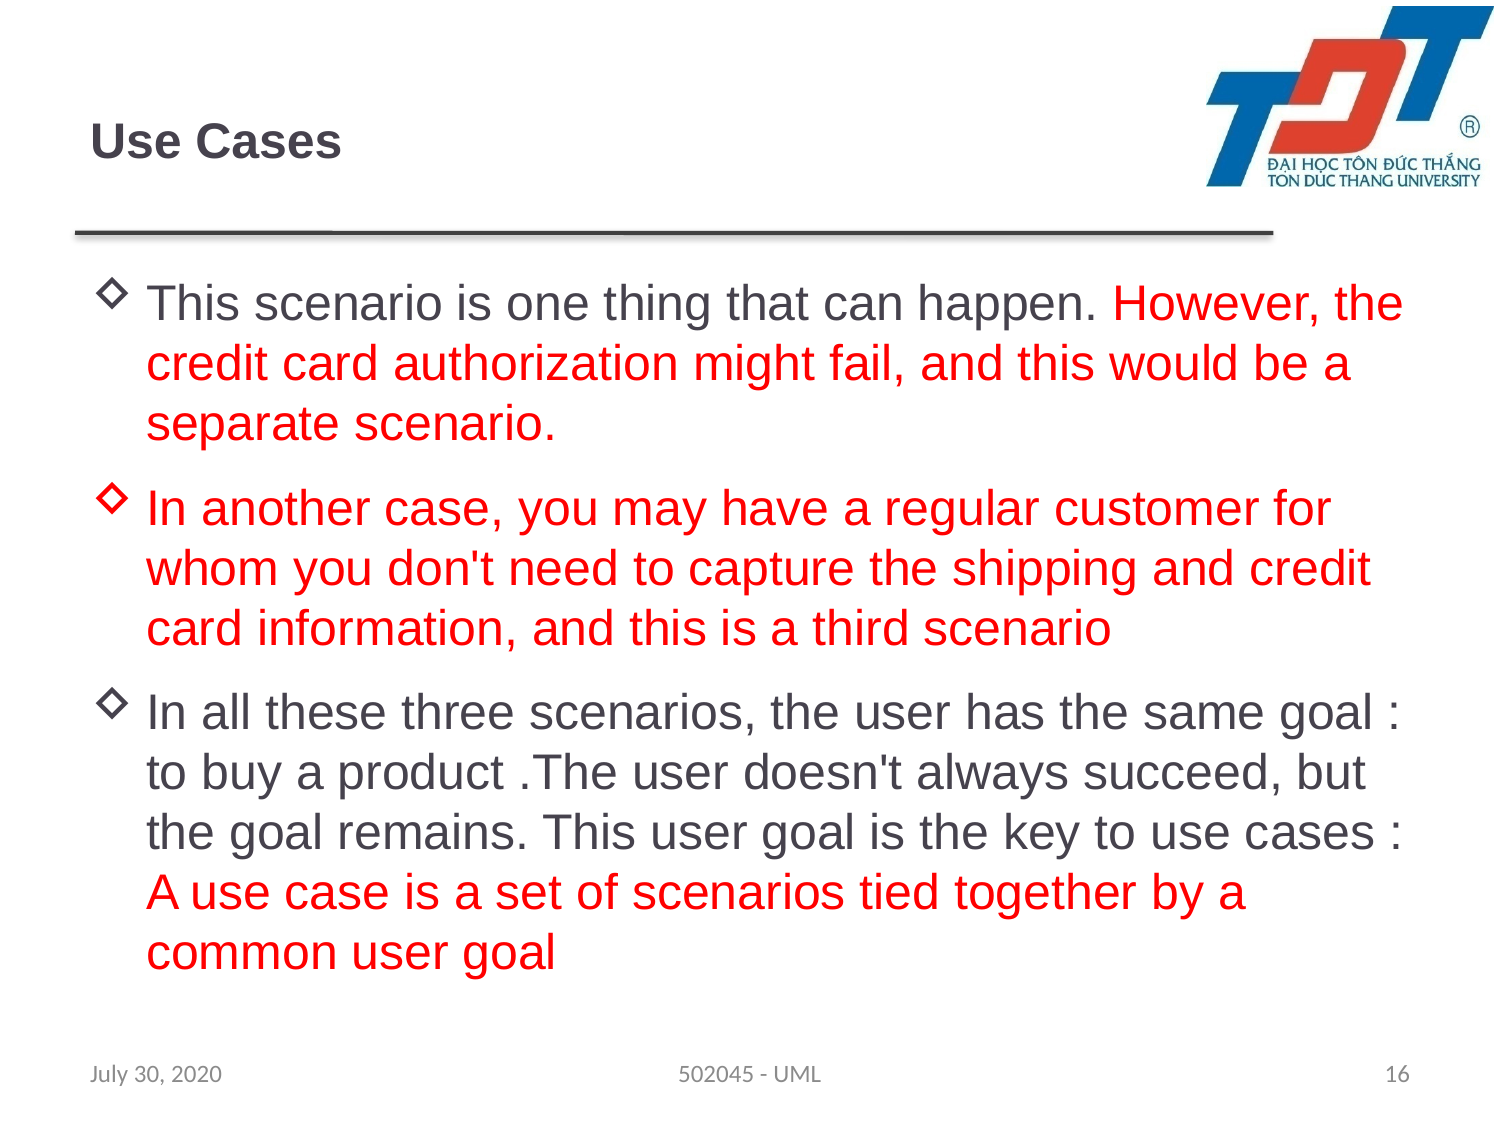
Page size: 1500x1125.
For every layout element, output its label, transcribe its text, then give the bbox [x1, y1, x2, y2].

slide_number 16 [1074, 1042, 1425, 1103]
picture [1206, 6, 1494, 187]
list This scenario is one thing that can happen. However, the credit card authorization might fail, and this would be a separate scenario. In another case, you may have a regular customer for whom you don't need to capture the shipping and credit card information, and this is a third scenario In all these three scenarios, the user has the same goal : to buy a product .The user doesn't always succeed, but the goal remains. This user goal is the key to use cases : A use case is a set of scenarios tied together by a common user goal [75, 262, 1425, 1005]
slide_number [75, 1042, 425, 1103]
footer 502045 - UML [512, 1042, 988, 1103]
title Use Cases [74, 44, 1272, 233]
